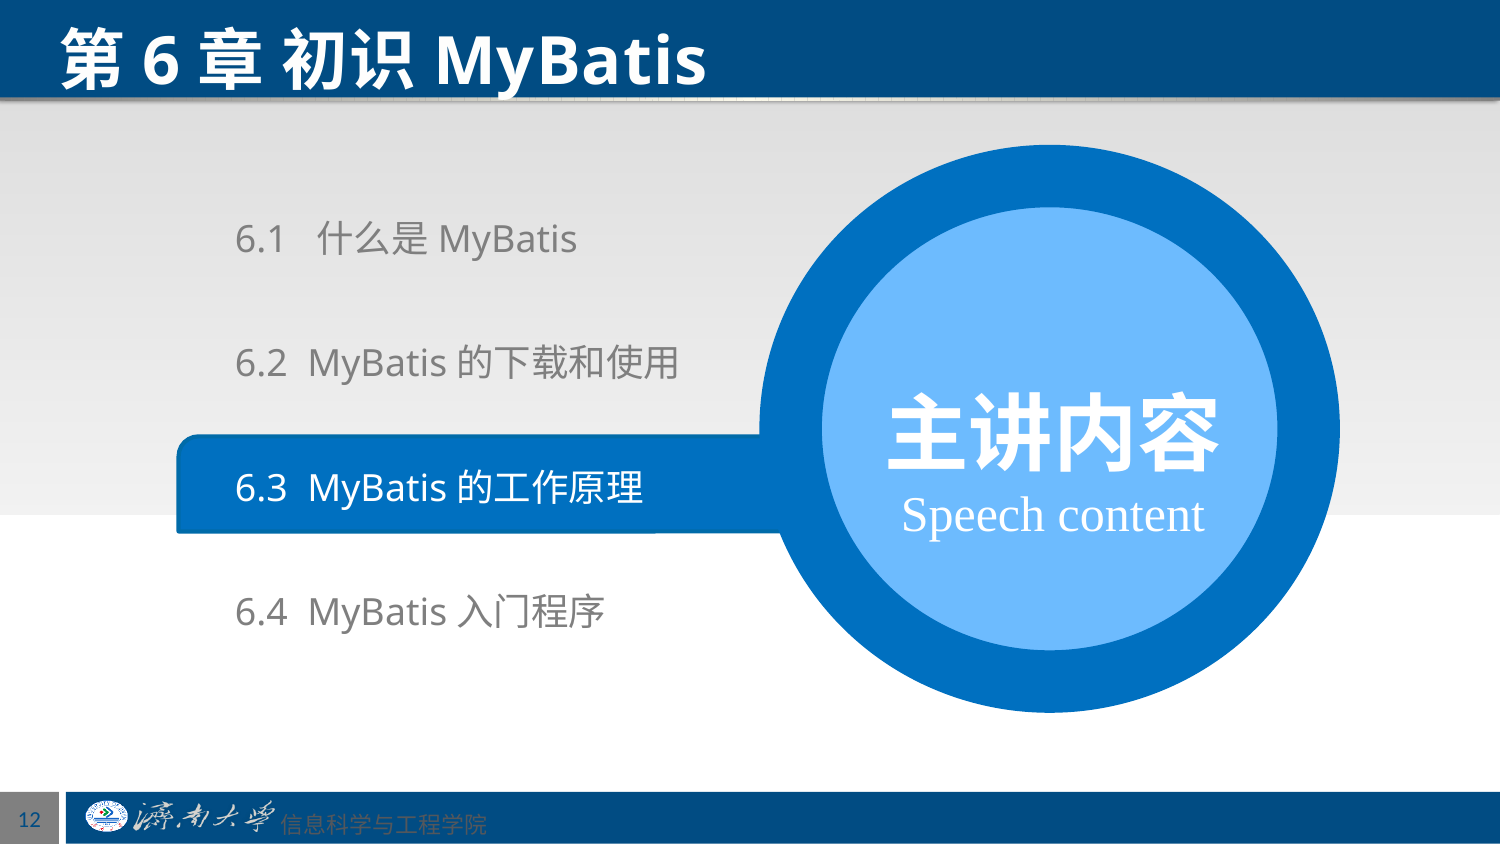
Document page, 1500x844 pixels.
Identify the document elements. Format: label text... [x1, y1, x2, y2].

text_box 主讲内容 [391, 98, 1083, 134]
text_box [178, 175, 1322, 682]
picture [85, 800, 128, 832]
title 第6章 初识MyBatis [0, 0, 1500, 98]
